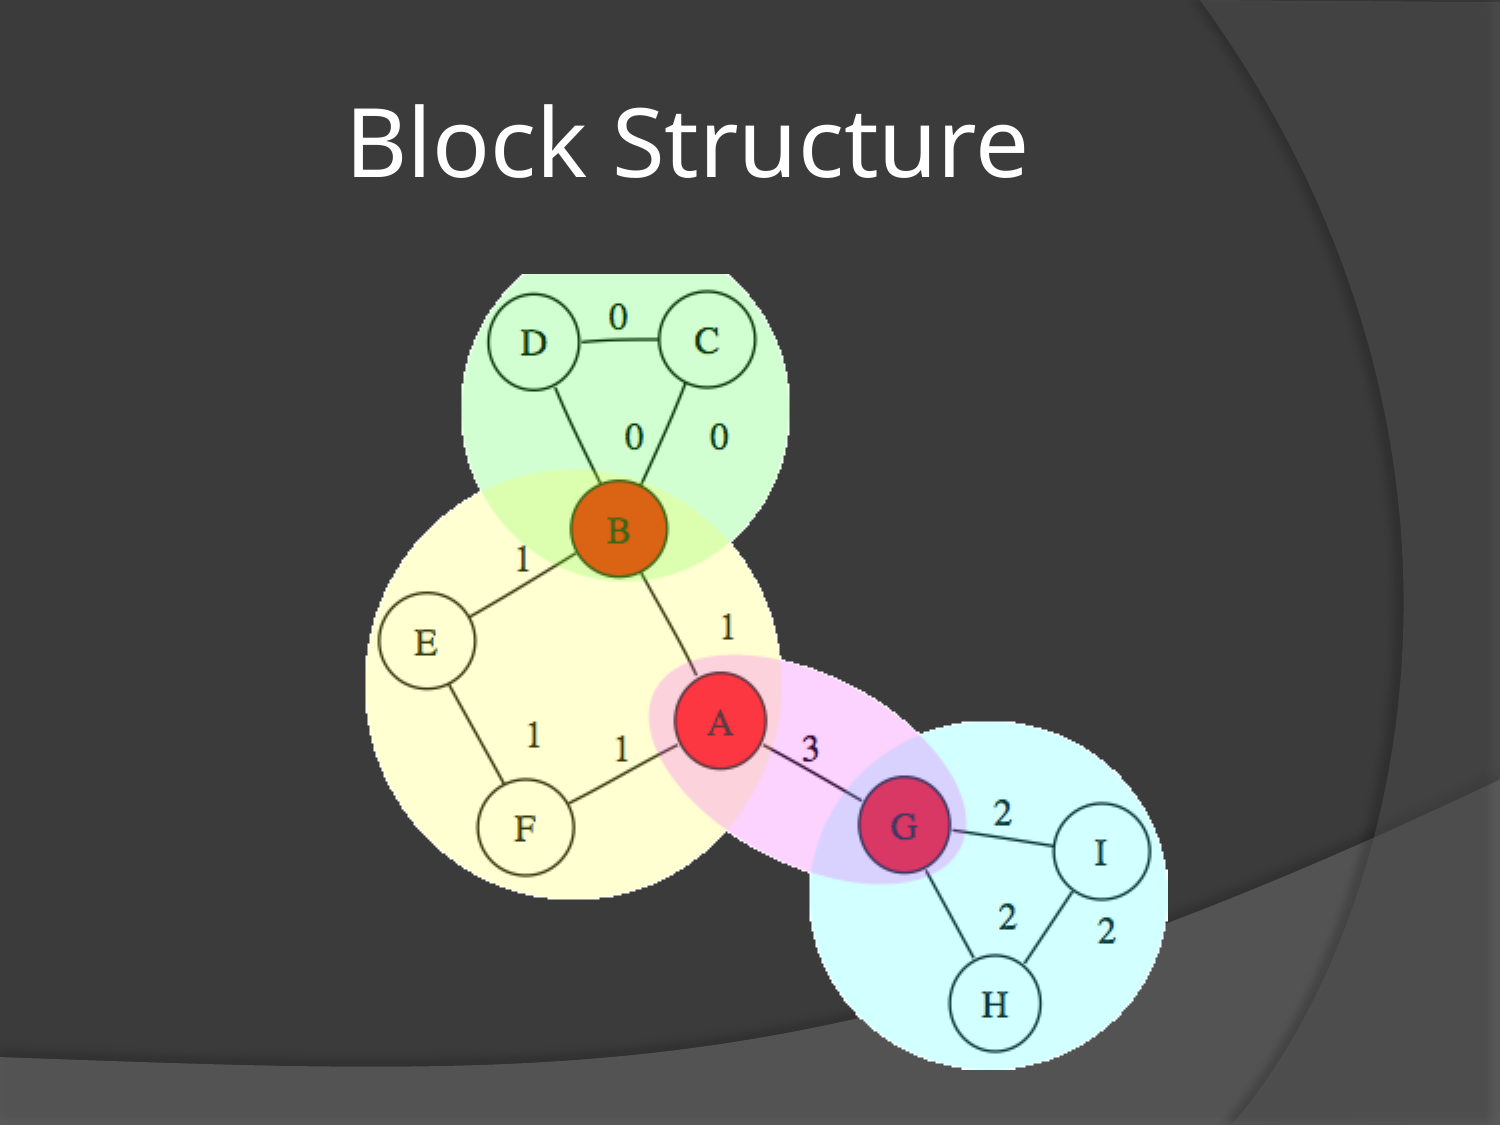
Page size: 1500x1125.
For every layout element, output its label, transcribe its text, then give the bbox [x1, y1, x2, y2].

title Block Structure [75, 45, 1300, 233]
picture [362, 274, 1168, 1070]
